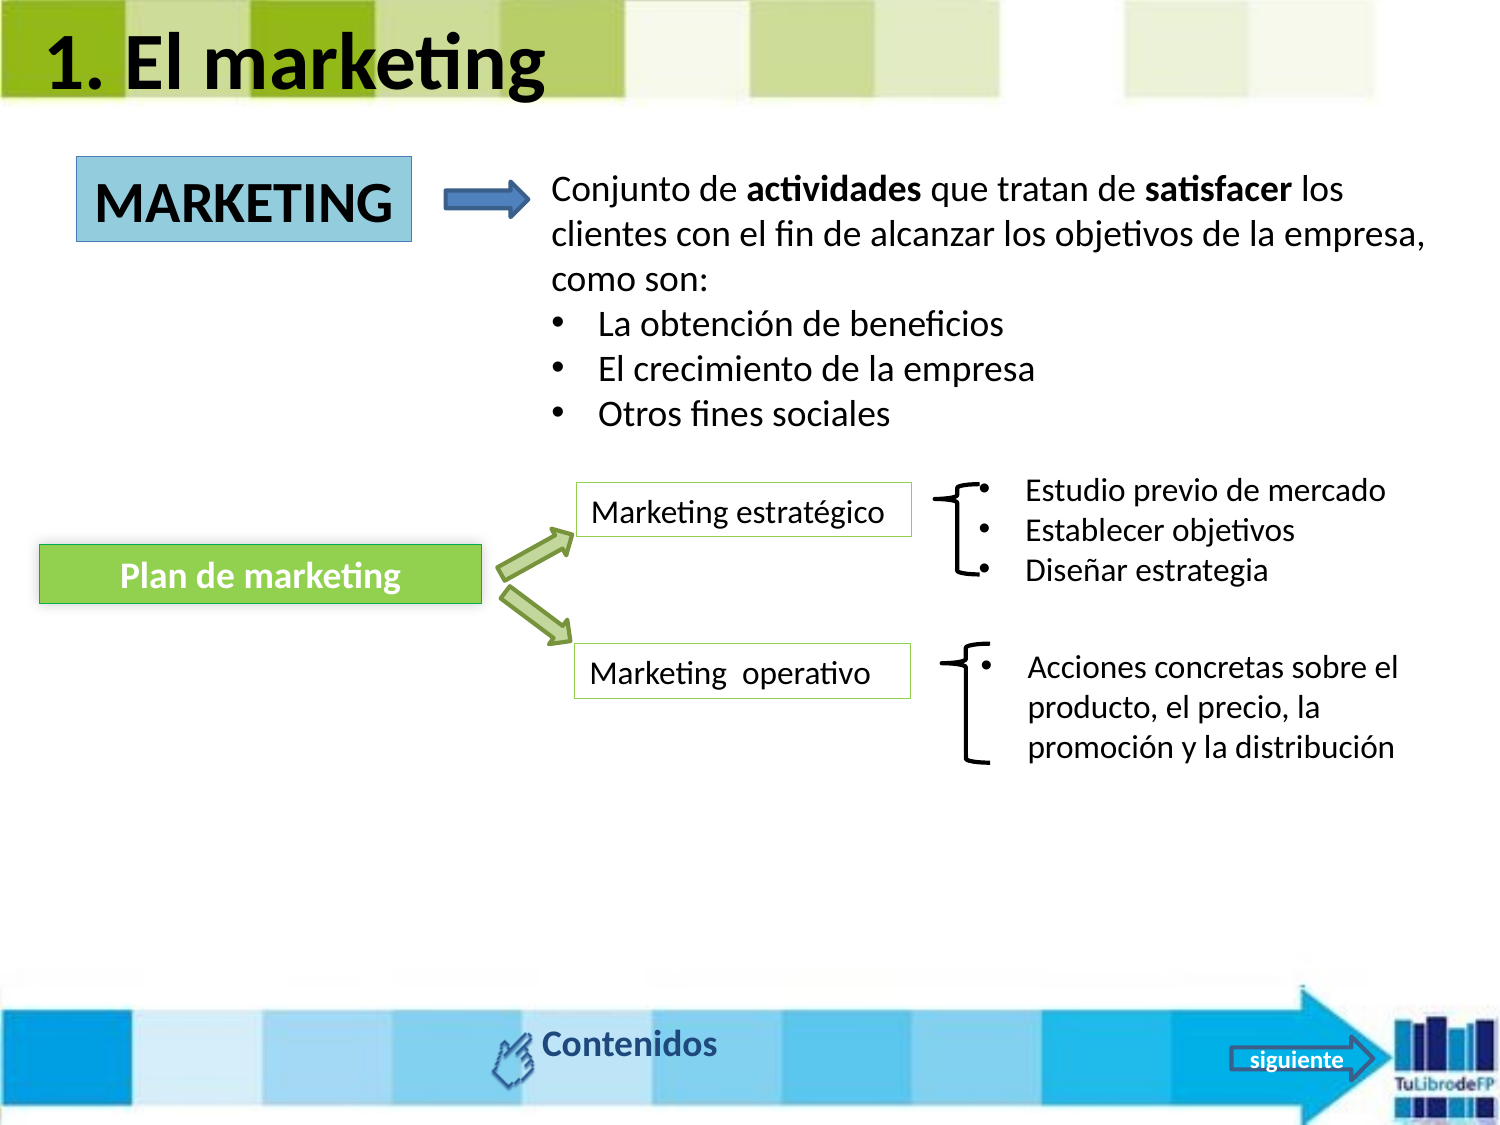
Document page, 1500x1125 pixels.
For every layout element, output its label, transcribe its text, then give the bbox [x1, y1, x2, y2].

text_box Plan de marketing [39, 544, 482, 604]
text_box Marketing estratégico [576, 482, 912, 537]
text_box Marketing operativo [574, 643, 911, 699]
text_box [443, 179, 531, 219]
text_box Conjunto de actividades que tratan de satisfacer los clientes con el fin de alcanzar los objetivos de la empresa, como son: La obtención de beneficios El crecimiento de la empresa Otros fines sociales [536, 156, 1459, 442]
text_box [498, 584, 573, 647]
text_box siguiente [1229, 1034, 1376, 1083]
text_box [940, 658, 965, 668]
text_box MARKETING [76, 156, 412, 242]
text_box [933, 483, 980, 576]
picture [0, 0, 1500, 1125]
text_box El marketing [28, 0, 1379, 114]
text_box Estudio previo de mercado Establecer objetivos Diseñar estrategia [963, 461, 1465, 596]
text_box Acciones concretas sobre el producto, el precio, la promoción y la distribución [965, 637, 1467, 773]
text_box Contenidos [527, 1011, 744, 1072]
text_box [495, 526, 575, 583]
